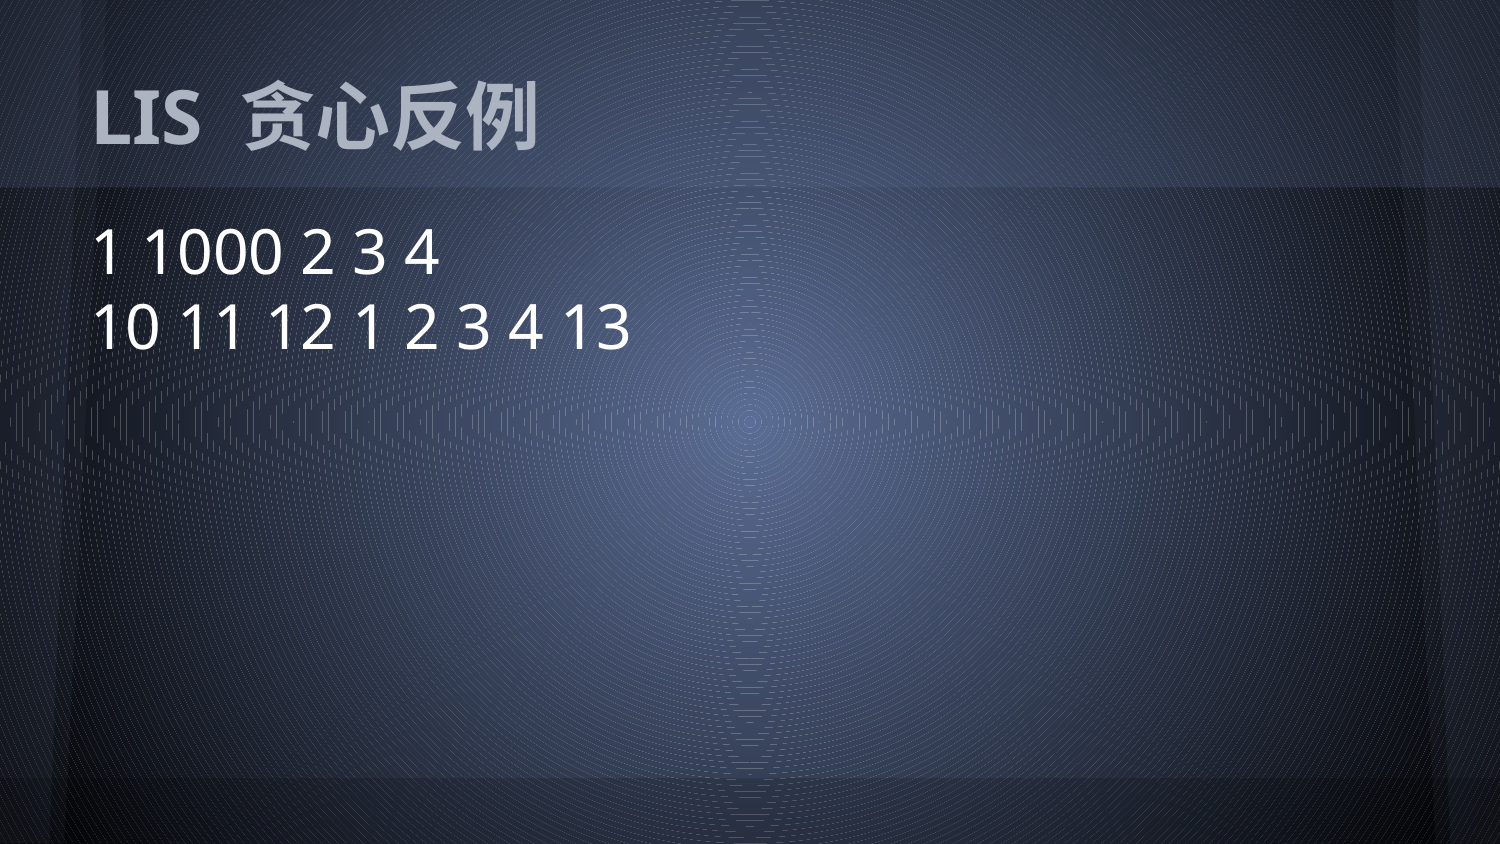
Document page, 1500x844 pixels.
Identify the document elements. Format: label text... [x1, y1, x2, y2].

title LIS 贪心反例 [75, 33, 1425, 175]
list 1 1000 2 3 4 10 11 12 1 2 3 4 13 [75, 196, 1425, 808]
